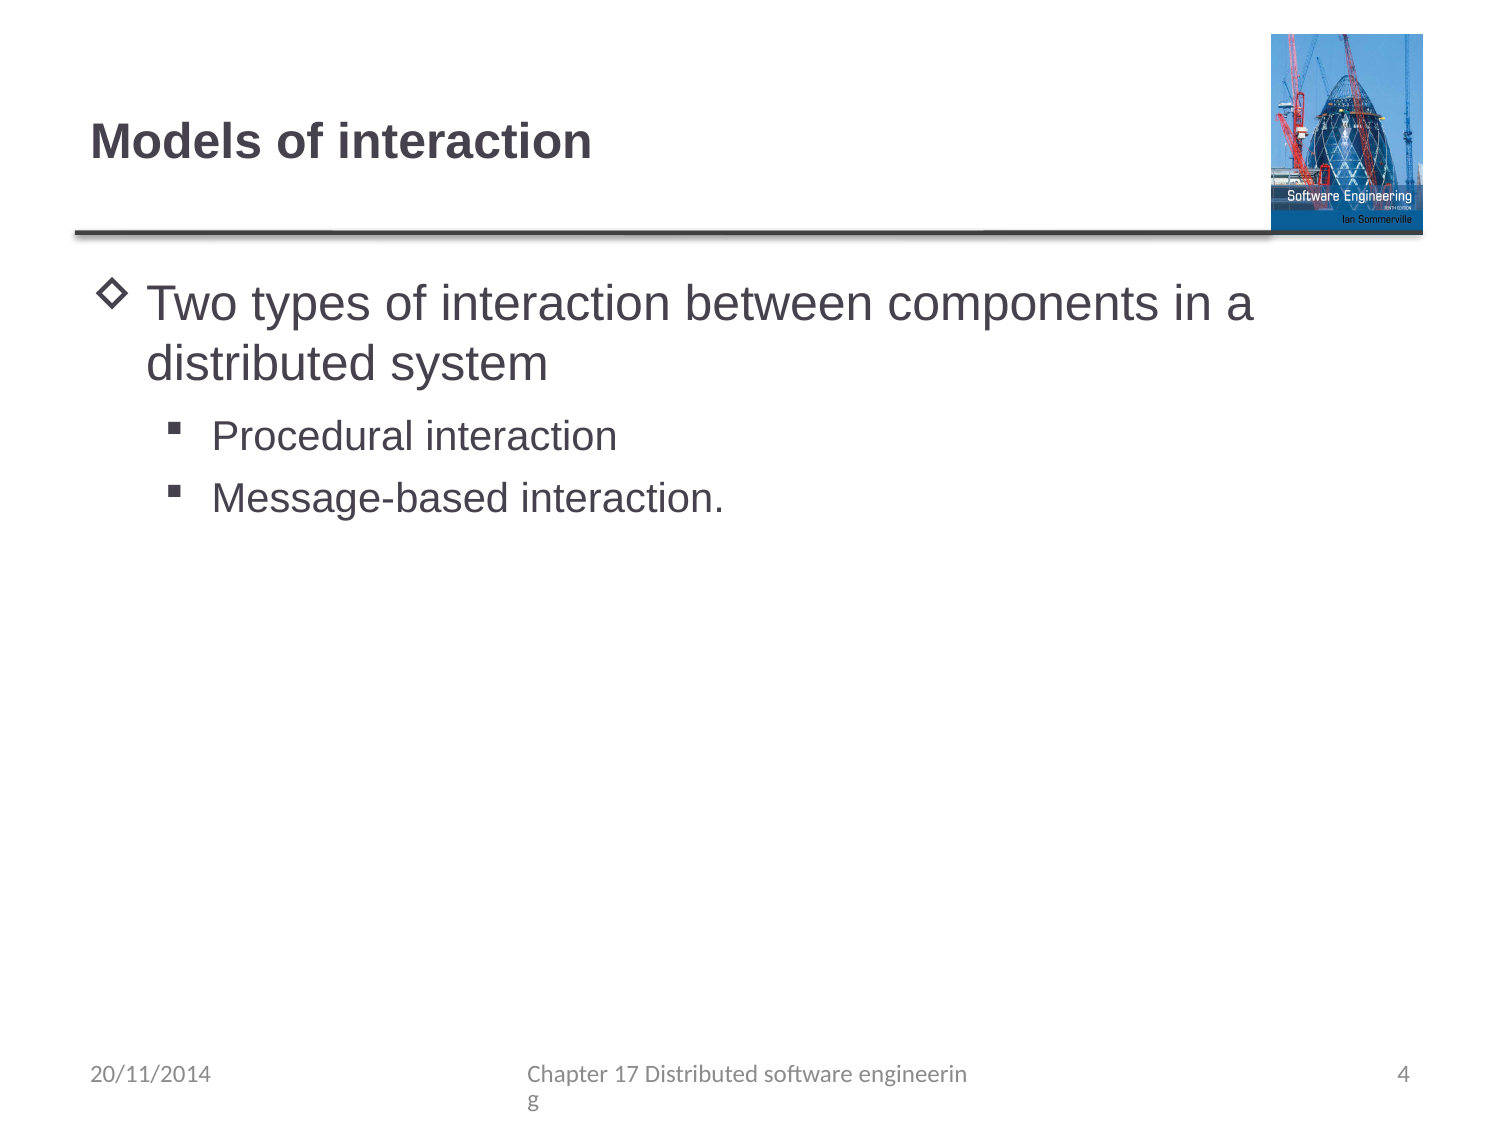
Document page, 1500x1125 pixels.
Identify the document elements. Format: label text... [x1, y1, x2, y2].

slide_number 4 [1074, 1042, 1425, 1103]
footer Chapter 17 Distributed software engineering [512, 1042, 988, 1103]
list Two types of interaction between components in a distributed system Procedural interaction Message-based interaction. [75, 262, 1425, 1005]
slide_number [75, 1042, 425, 1103]
title Models of interaction [74, 44, 1272, 233]
picture [1271, 34, 1423, 230]
